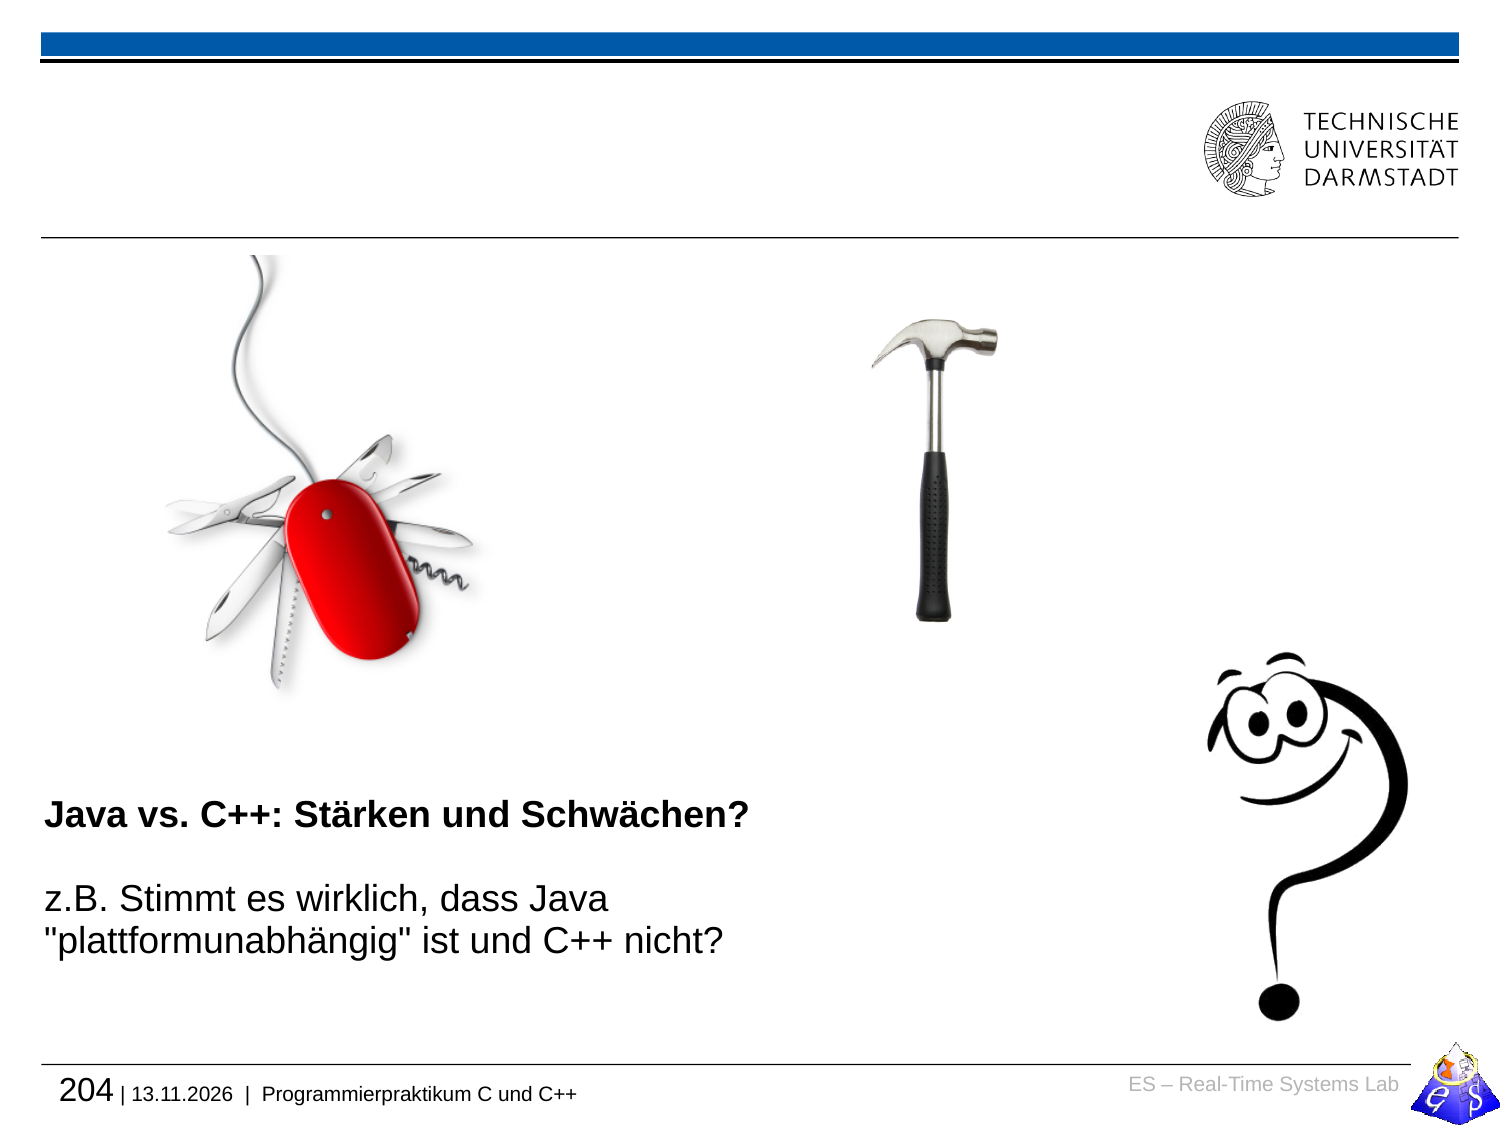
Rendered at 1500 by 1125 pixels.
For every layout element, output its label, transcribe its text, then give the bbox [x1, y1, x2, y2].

picture [1104, 645, 1483, 1024]
picture [1175, 84, 1483, 214]
picture [1411, 1041, 1500, 1125]
picture [871, 314, 1009, 658]
picture [135, 255, 514, 716]
text_box Java vs. C++: Stärken und Schwächen? z.B. Stimmt es wirklich, dass Java "plattformunabhängig" ist und C++ nicht? [29, 786, 774, 1011]
